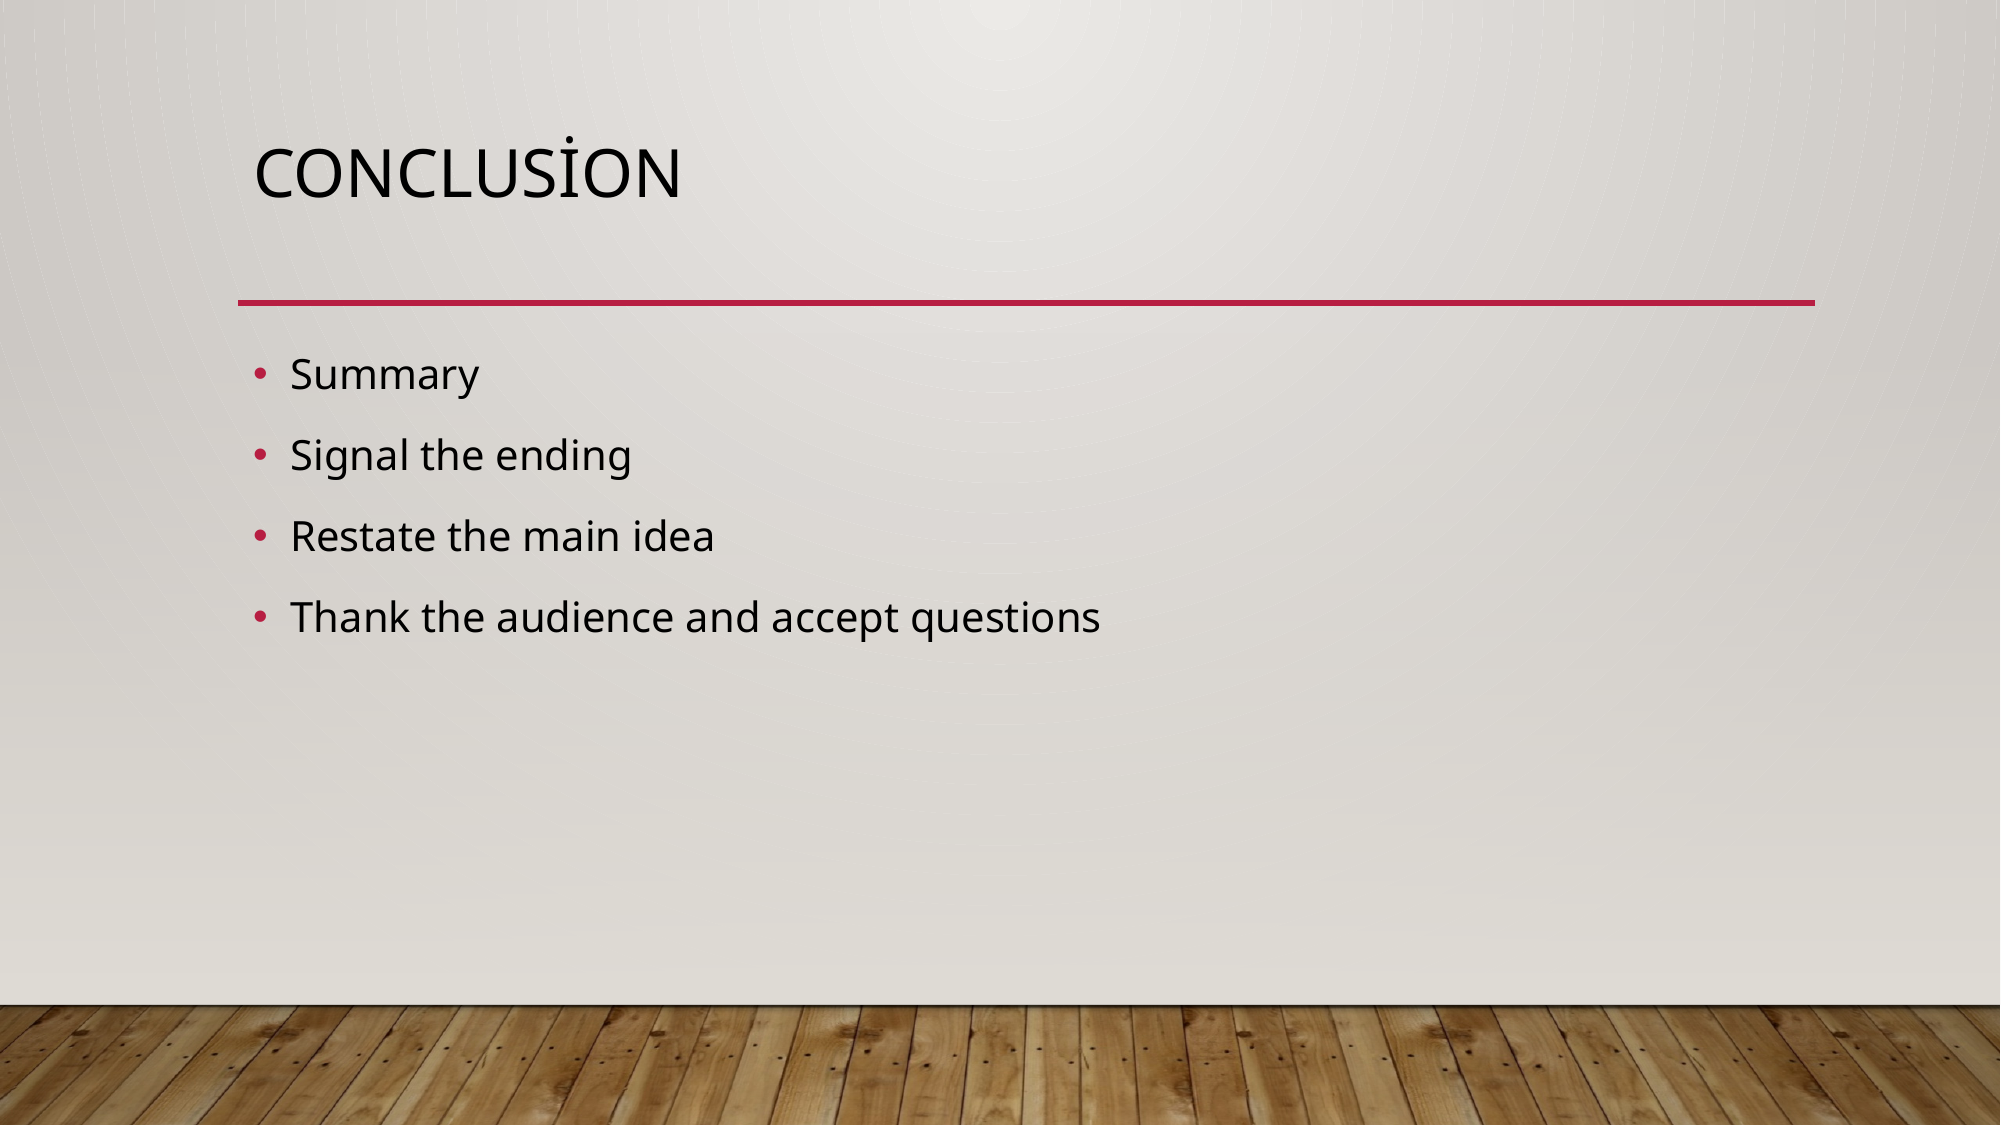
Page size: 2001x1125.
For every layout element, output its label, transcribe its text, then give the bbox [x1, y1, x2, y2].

list Summary Signal the ending Restate the main idea Thank the audience and accept questions [238, 330, 1814, 897]
picture [0, 1005, 2000, 1125]
title Conclusion [238, 131, 1814, 305]
